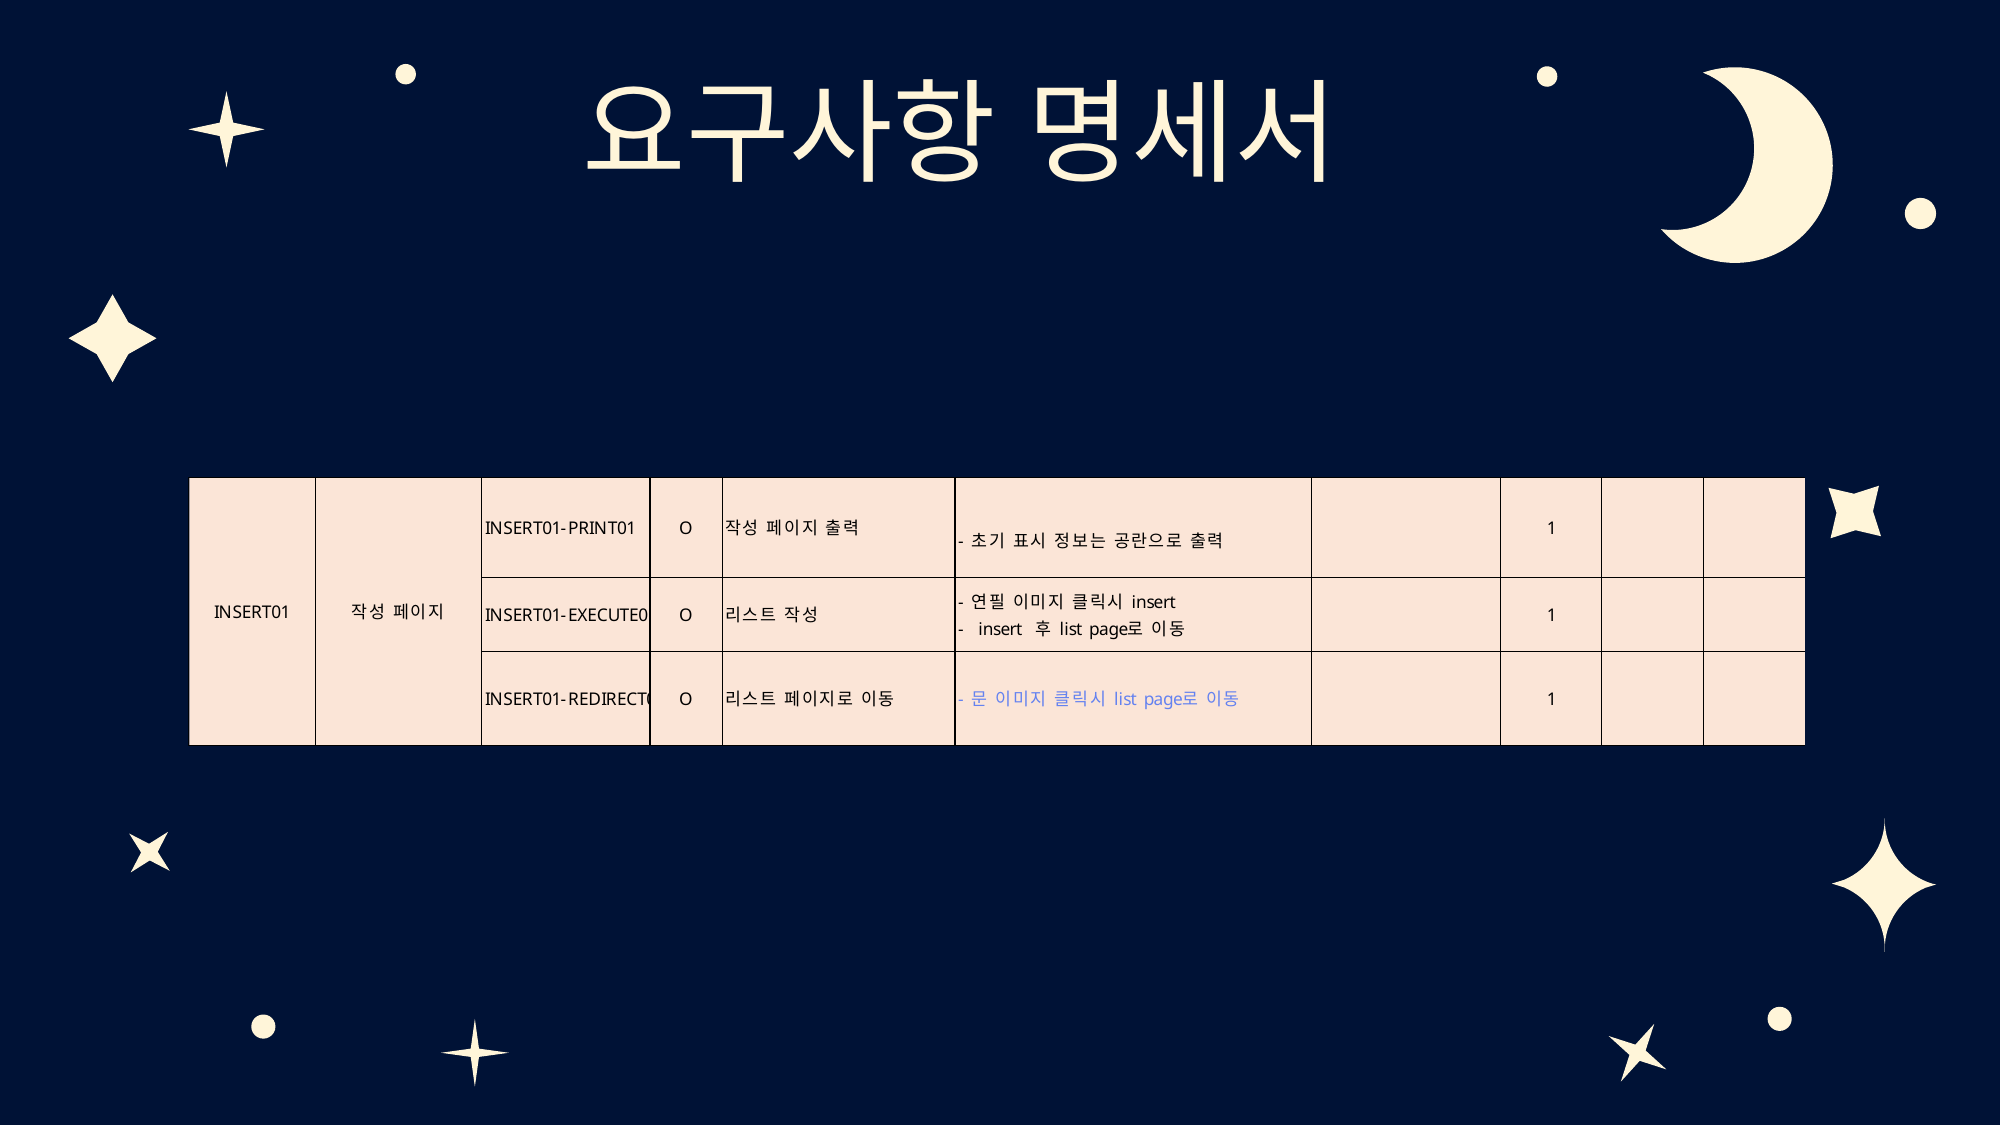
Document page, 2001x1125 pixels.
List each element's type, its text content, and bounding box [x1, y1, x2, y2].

text_box [440, 1018, 509, 1087]
text_box [250, 1013, 277, 1040]
text_box [1826, 484, 1883, 540]
text_box [126, 828, 173, 876]
text_box [1658, 66, 1834, 264]
text_box [1903, 196, 1938, 231]
text_box 요구사항 명세서 [386, 53, 1536, 204]
text_box [1828, 817, 1937, 954]
text_box [1535, 65, 1559, 88]
text_box [1766, 1005, 1793, 1032]
text_box [1608, 1023, 1668, 1083]
picture [188, 477, 1806, 747]
text_box [188, 91, 265, 168]
text_box [66, 292, 159, 385]
